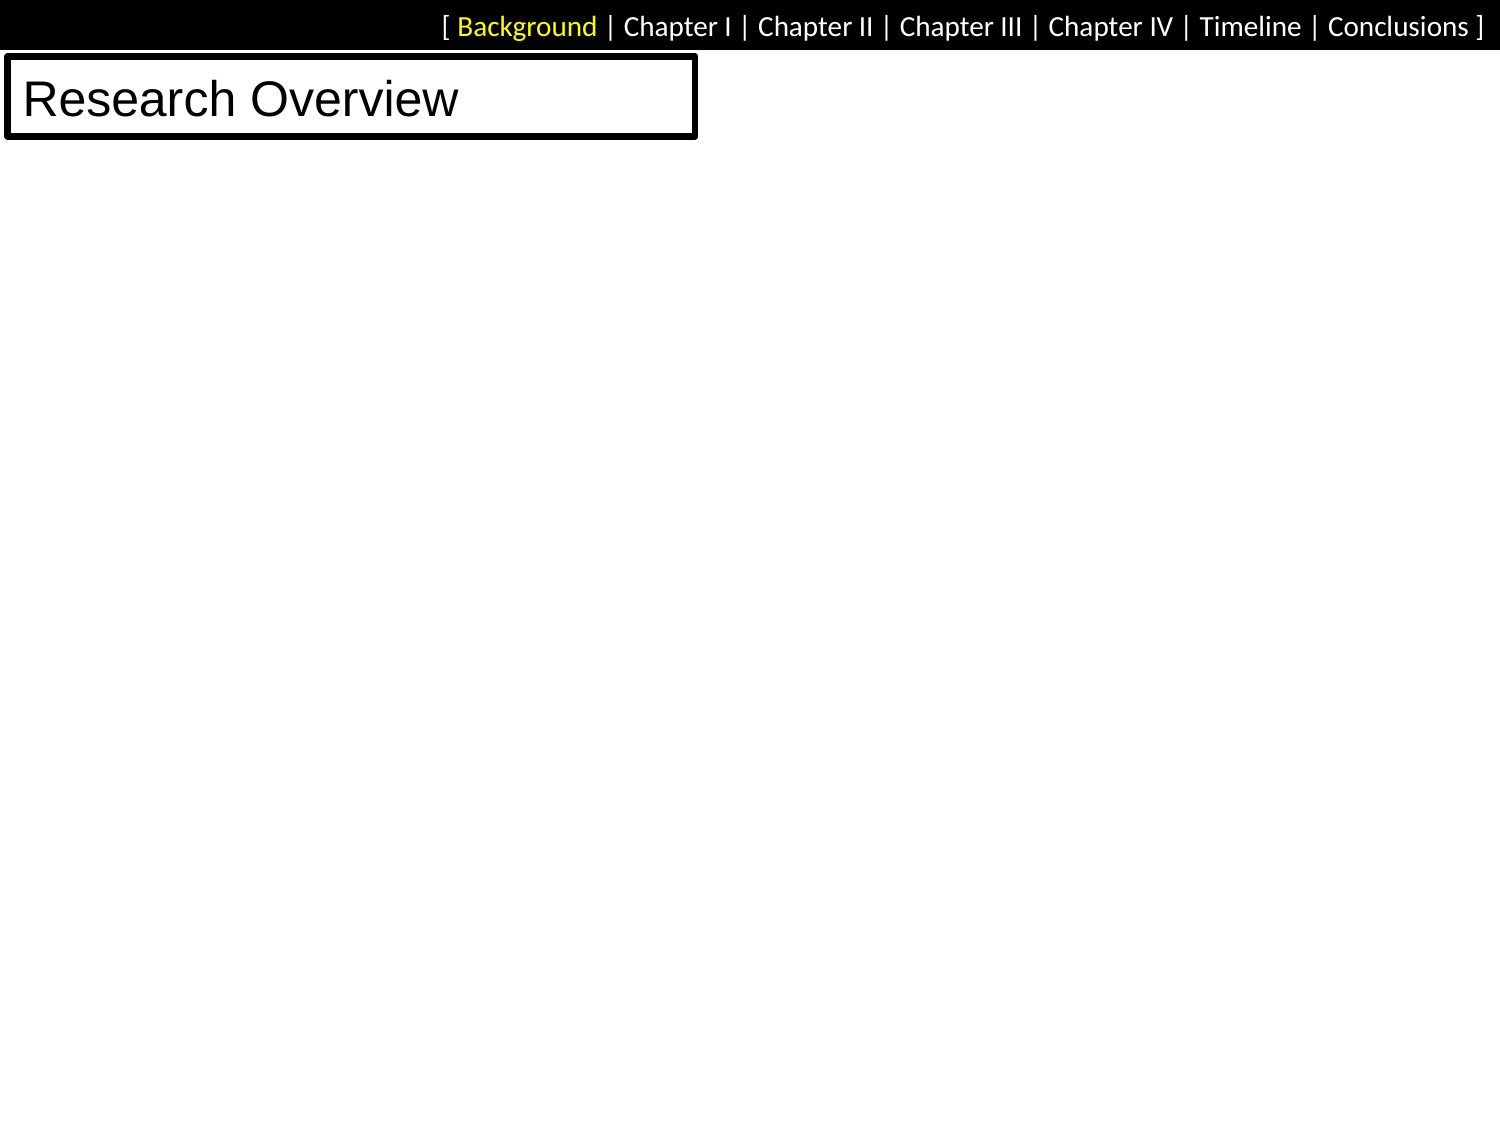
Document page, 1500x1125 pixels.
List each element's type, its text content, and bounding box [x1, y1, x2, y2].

title Research Overview [4, 53, 698, 140]
